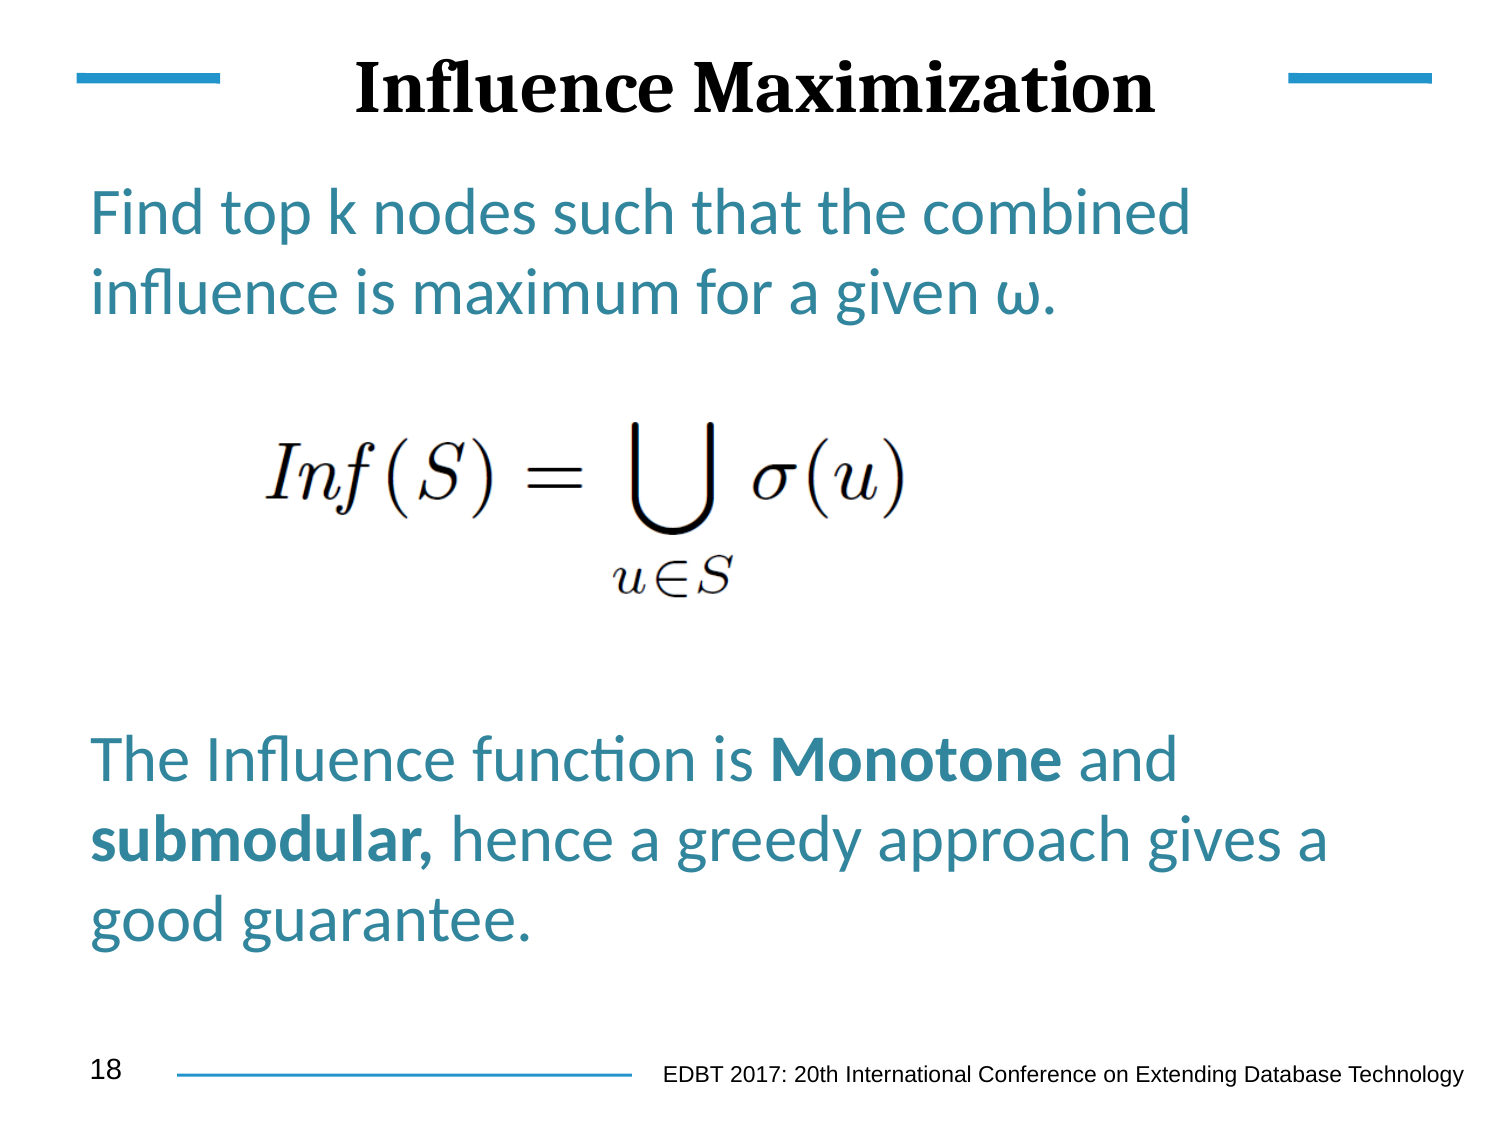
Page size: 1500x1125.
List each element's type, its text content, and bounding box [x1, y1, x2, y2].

title Influence Maximization [230, 20, 1282, 146]
slide_number 18 [74, 1042, 425, 1103]
list Find top k nodes such that the combined influence is maximum for a given ω. The Influence function is Monotone and submodular, hence a greedy approach gives a good guarantee. [75, 160, 1425, 1005]
picture [241, 361, 954, 642]
